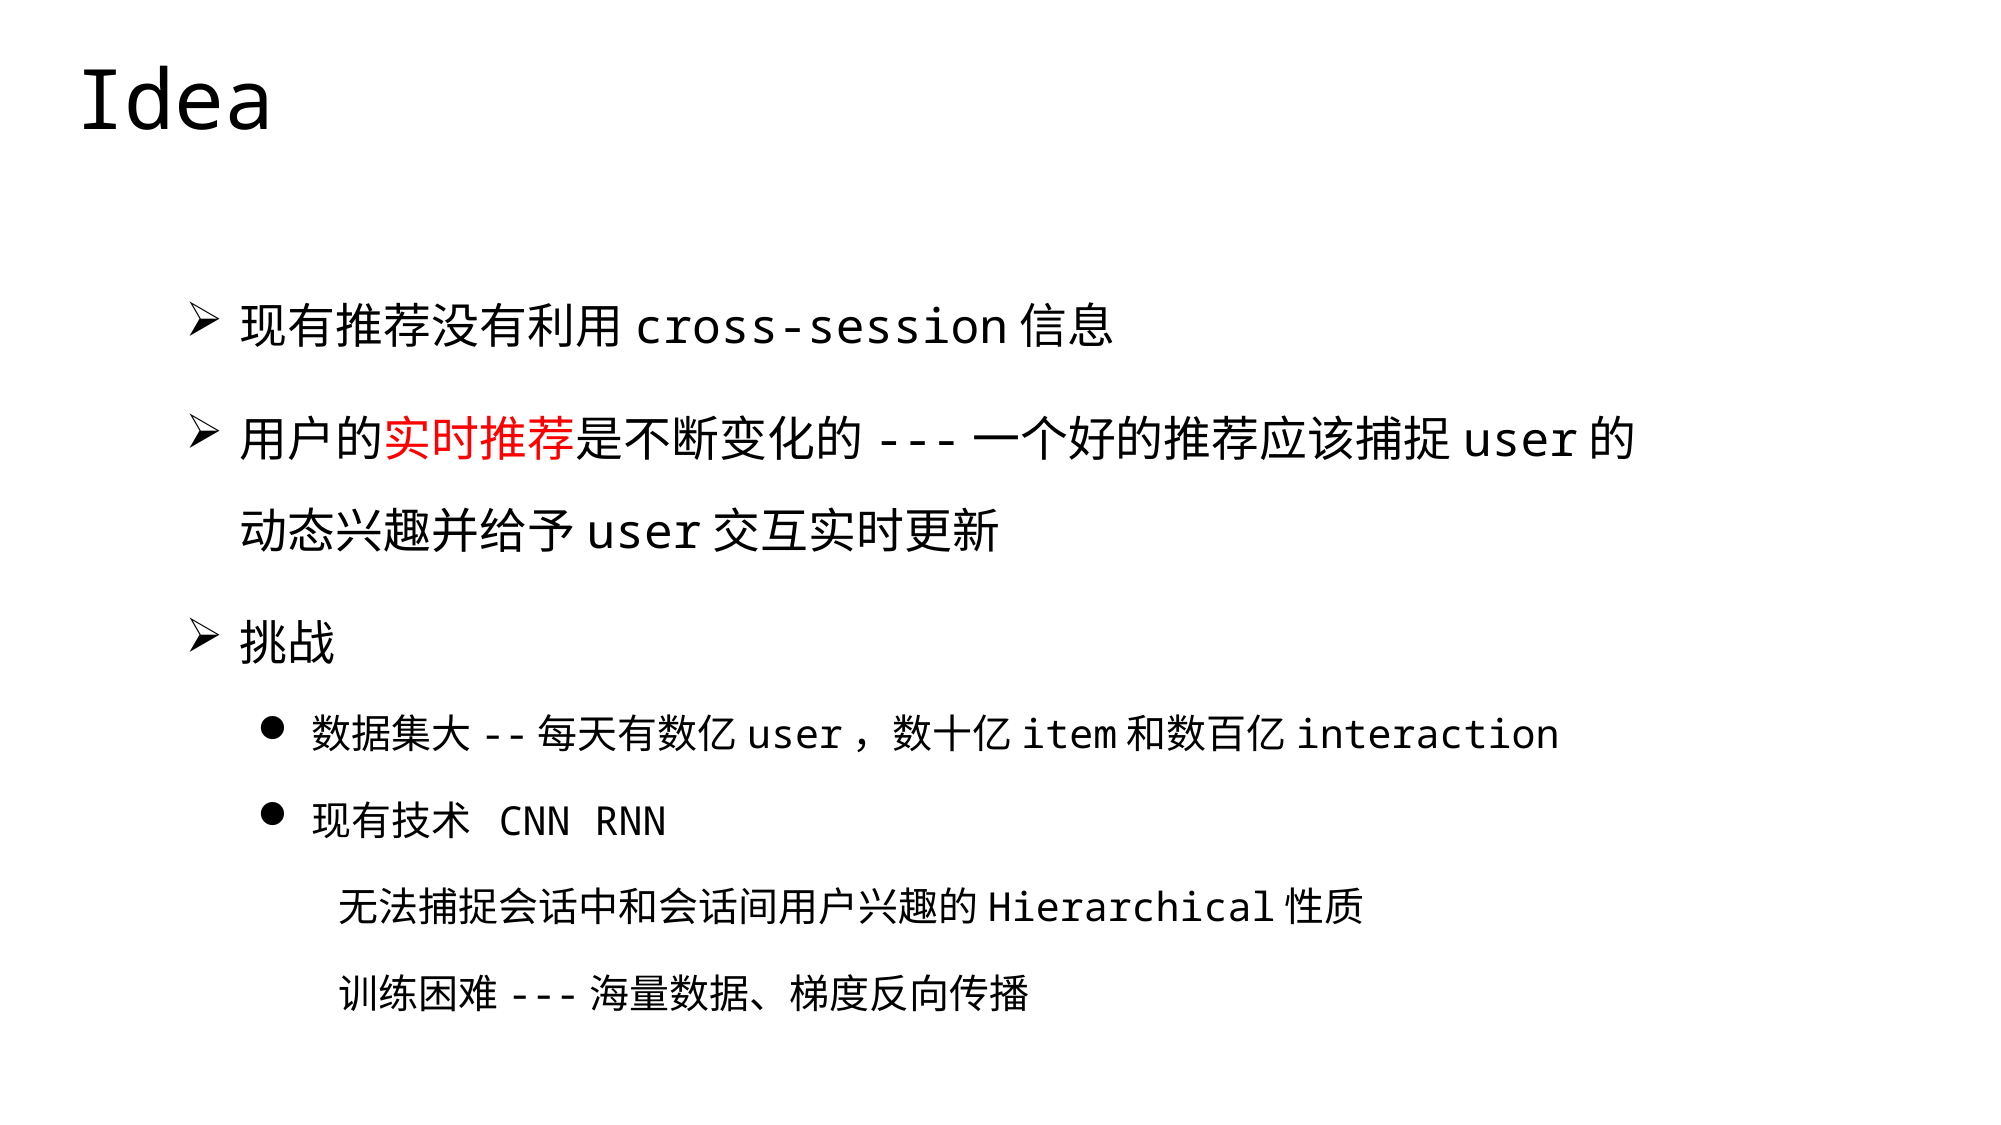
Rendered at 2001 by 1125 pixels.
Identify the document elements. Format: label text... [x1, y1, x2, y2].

subtitle 现有推荐没有利用cross-session信息 用户的实时推荐是不断变化的---一个好的推荐应该捕捉user的动态兴趣并给予user交互实时更新 挑战 数据集大--每天有数亿user，数十亿item和数百亿interaction 现有技术 CNN RNN 无法捕捉会话中和会话间用户兴趣的Hierarchical性质 训练困难---海量数据、梯度反向传播 [170, 253, 1671, 1027]
title Idea [0, 0, 350, 156]
